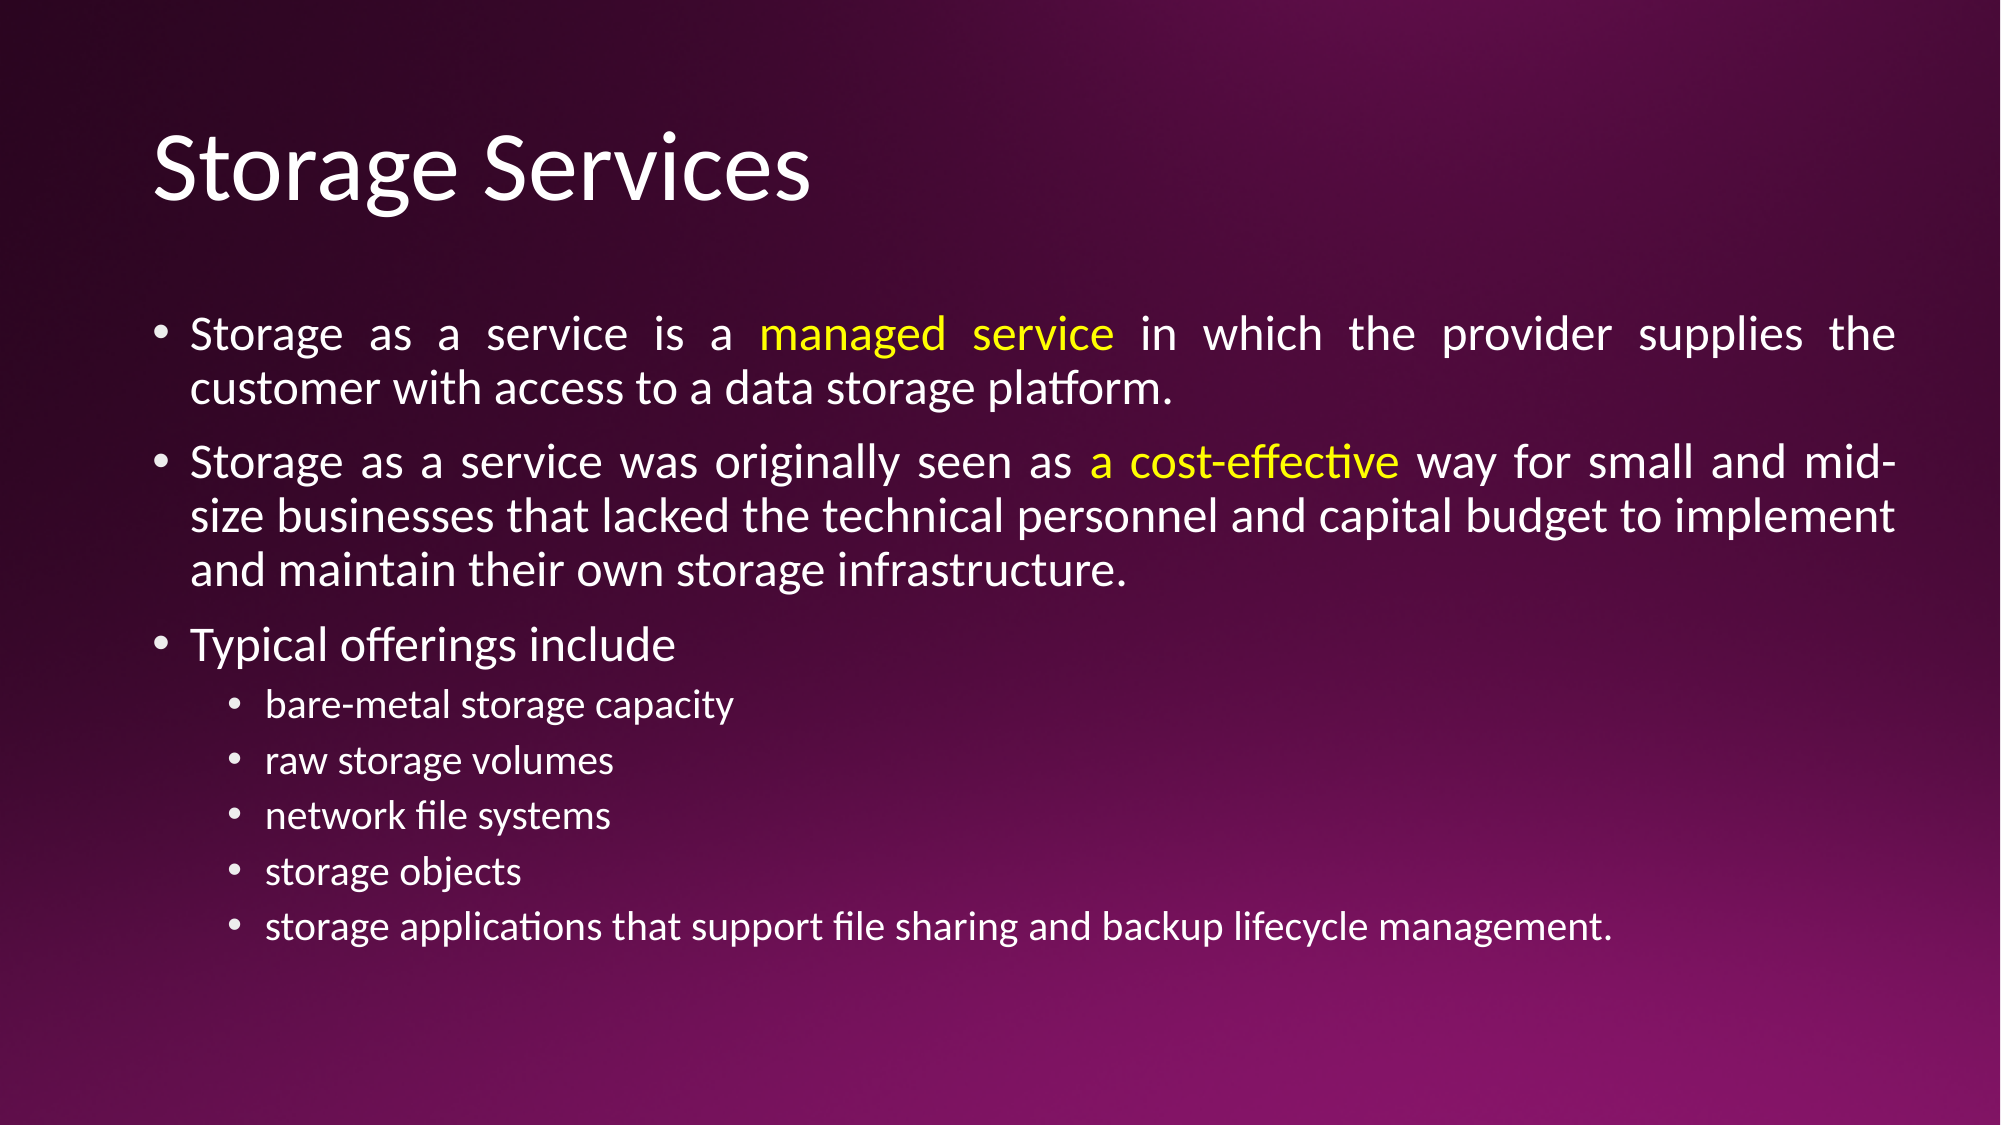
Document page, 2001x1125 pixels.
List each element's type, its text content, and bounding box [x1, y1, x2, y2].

list Storage as a service is a managed service in which the provider supplies the customer with access to a data storage platform. Storage as a service was originally seen as a cost-effective way for small and mid-size businesses that lacked the technical personnel and capital budget to implement and maintain their own storage infrastructure. Typical offerings include bare-metal storage capacity raw storage volumes network file systems storage objects storage applications that support file sharing and backup lifecycle management. [137, 299, 1912, 1066]
picture [0, 0, 2001, 1125]
title Storage Services [137, 59, 1863, 278]
